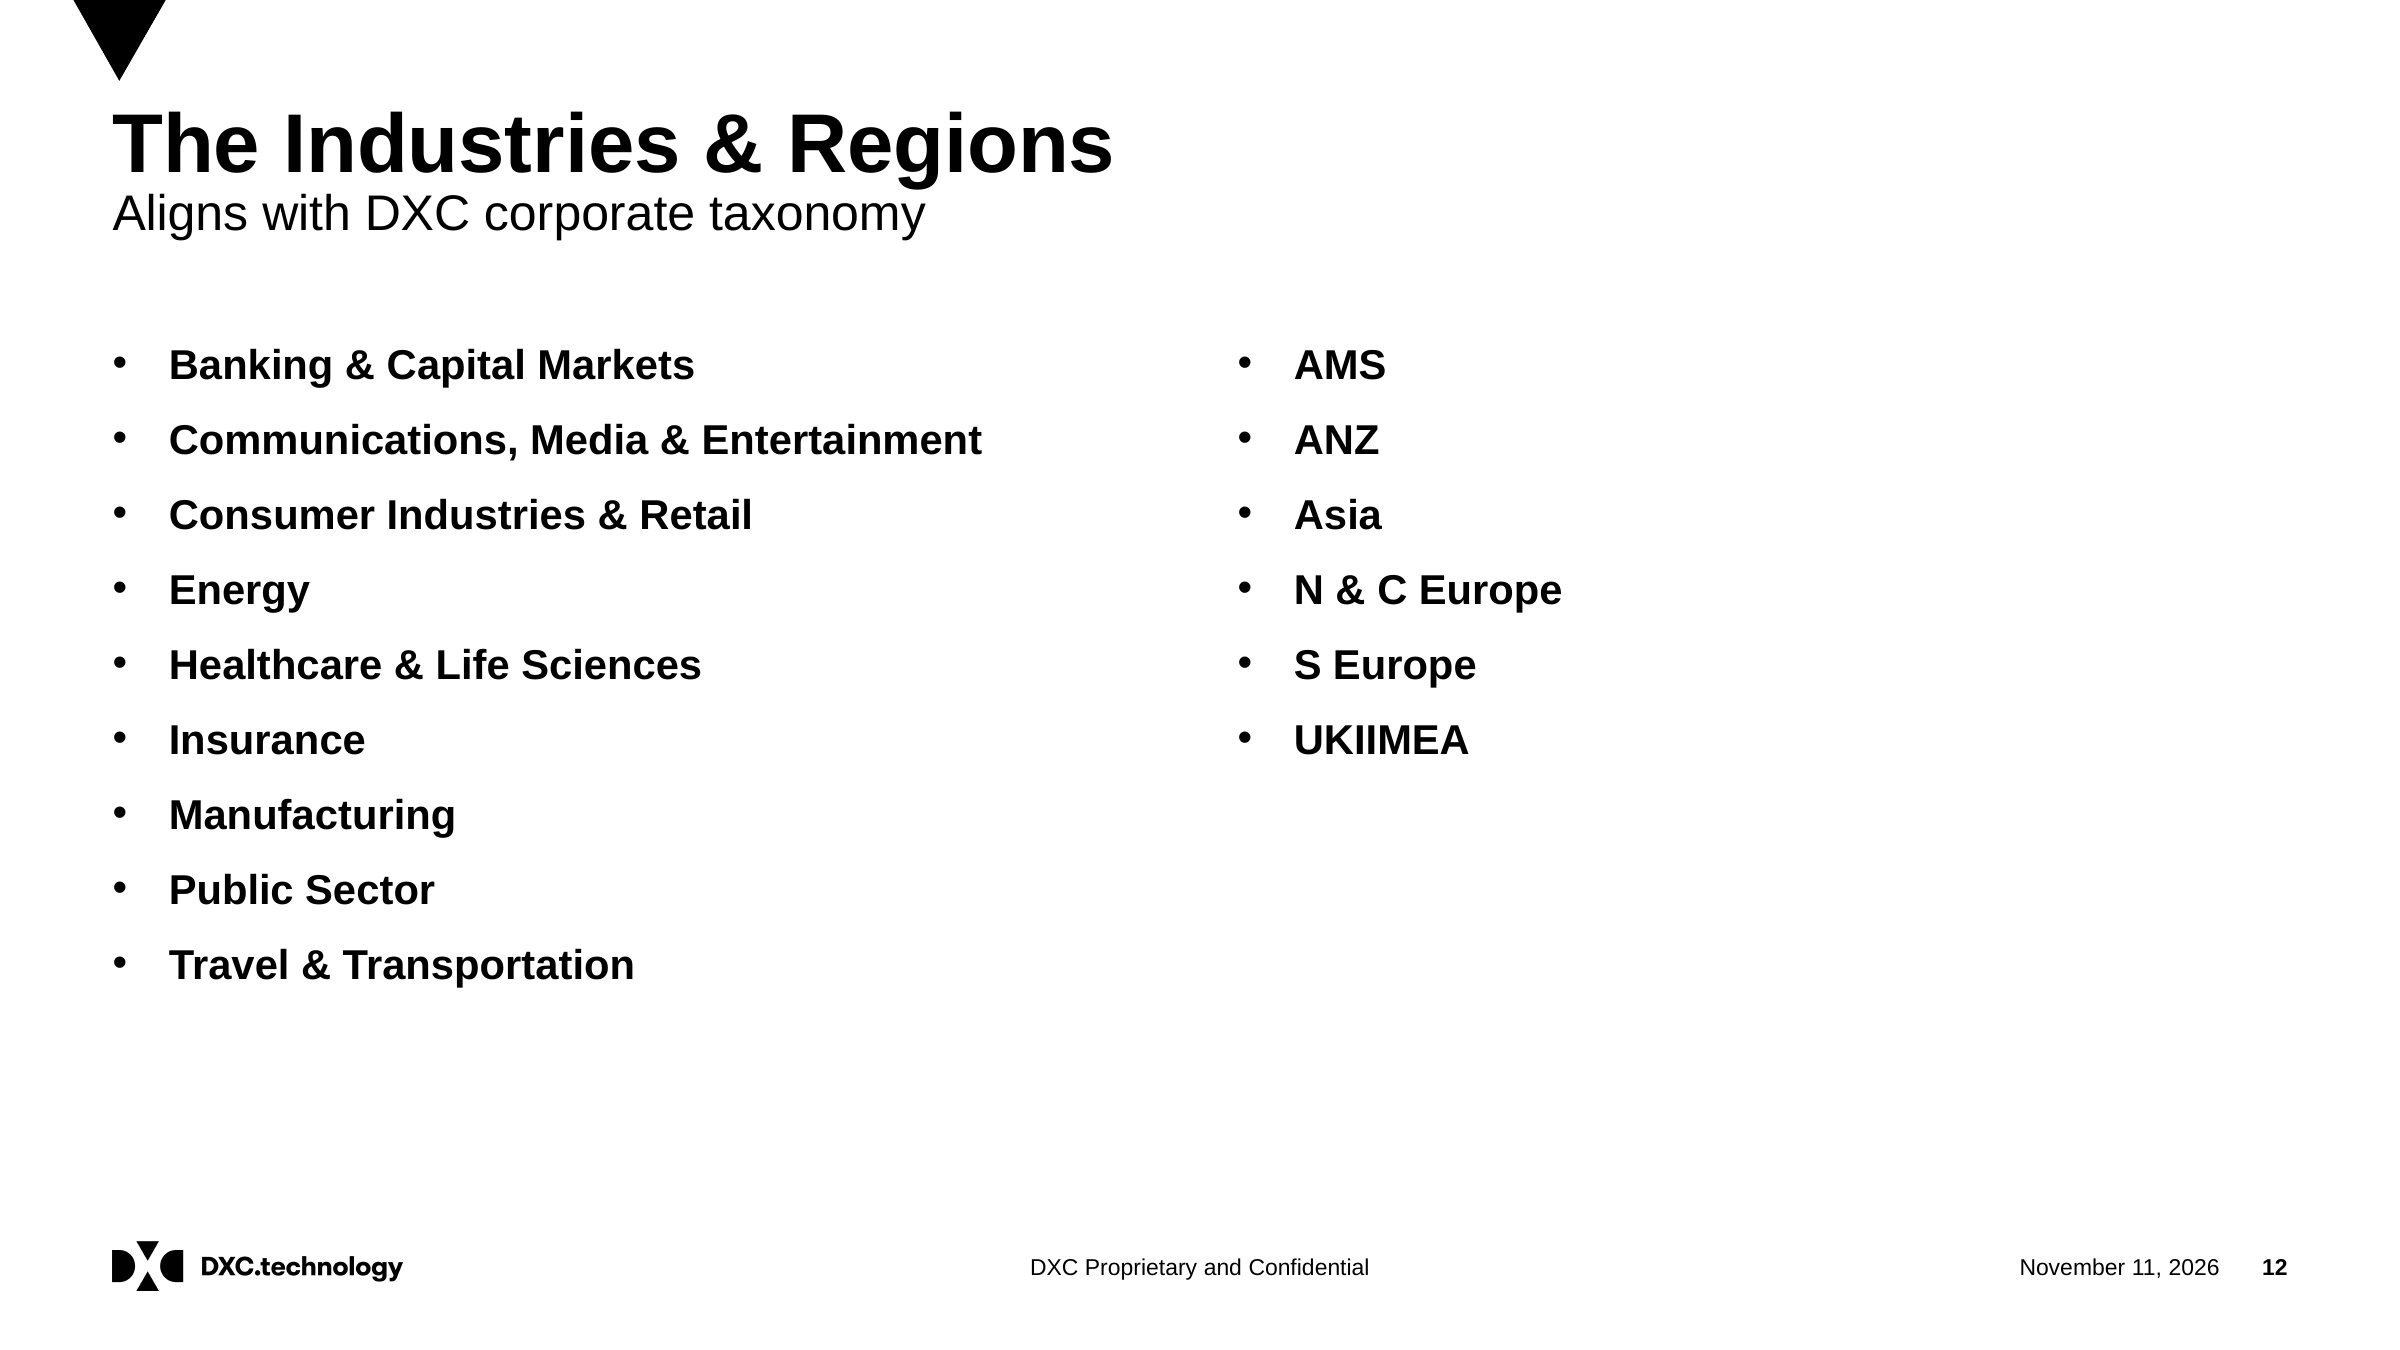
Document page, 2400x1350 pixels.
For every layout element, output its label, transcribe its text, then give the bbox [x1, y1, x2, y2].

list Banking & Capital Markets Communications, Media & Entertainment Consumer Industries & Retail Energy Healthcare & Life Sciences Insurance Manufacturing Public Sector Travel & Transportation [112, 338, 1163, 1178]
title The Industries & Regions Aligns with DXC corporate taxonomy [112, 104, 2288, 338]
list AMS ANZ Asia N & C Europe S Europe UKIIMEA [1237, 338, 2288, 1178]
